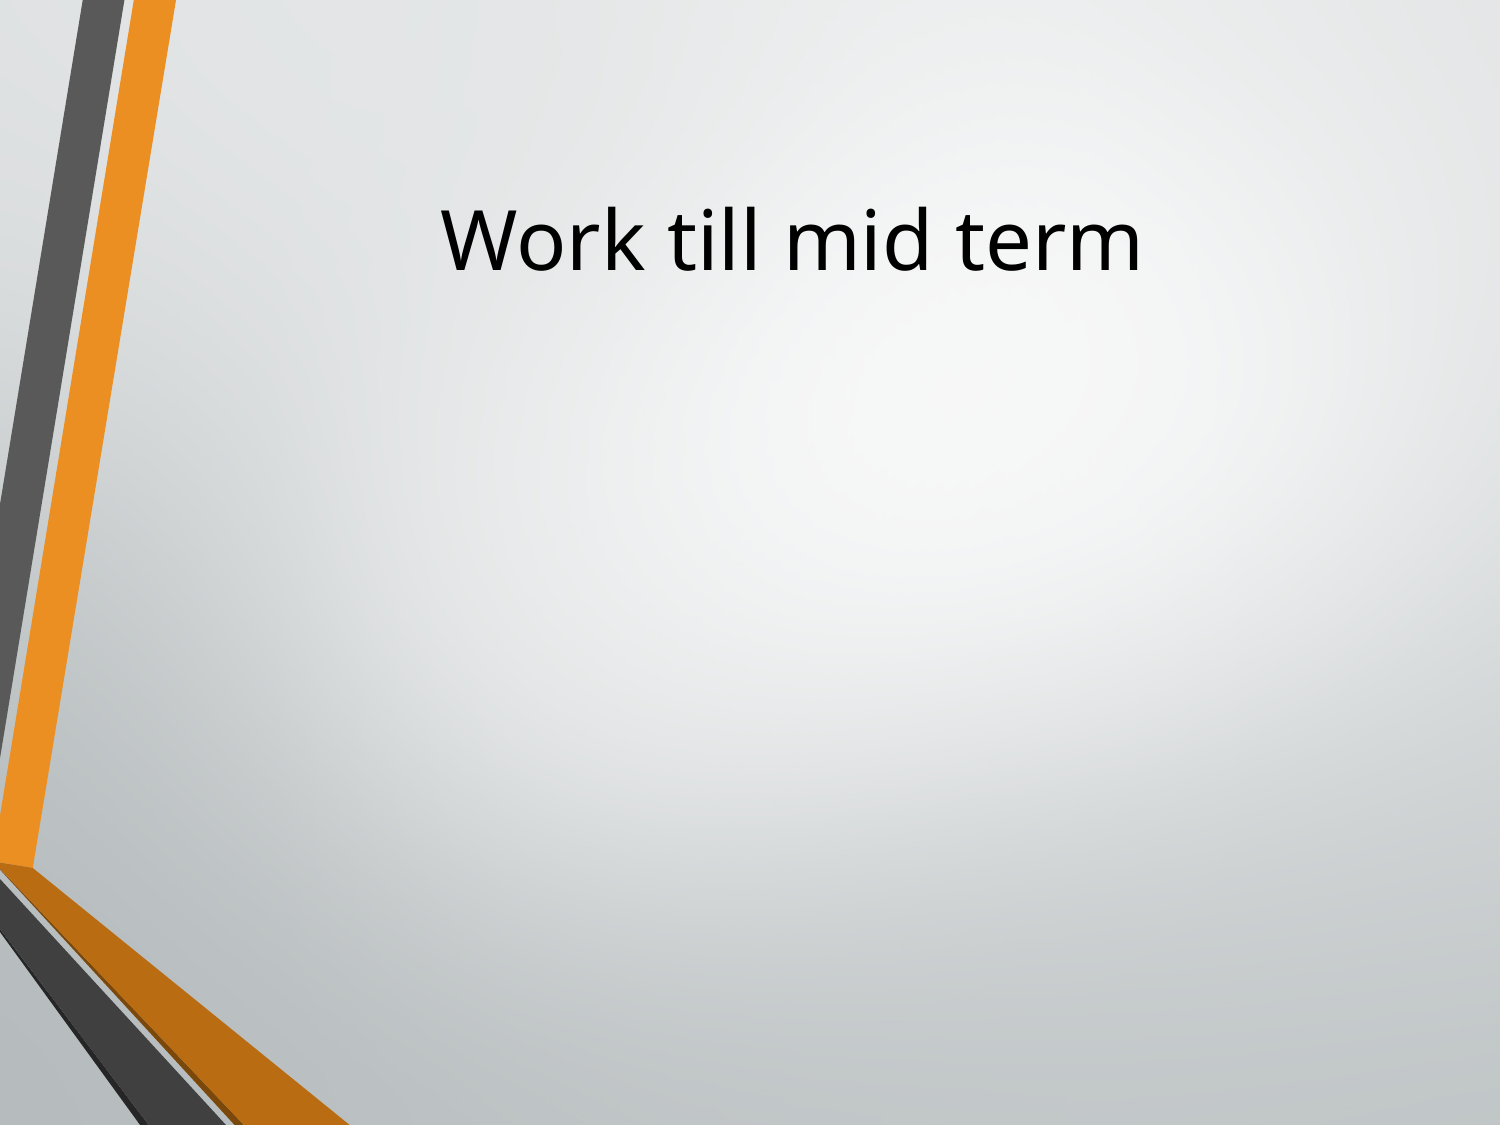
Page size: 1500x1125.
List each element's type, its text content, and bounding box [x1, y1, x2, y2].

title Work till mid term [161, 75, 1425, 400]
